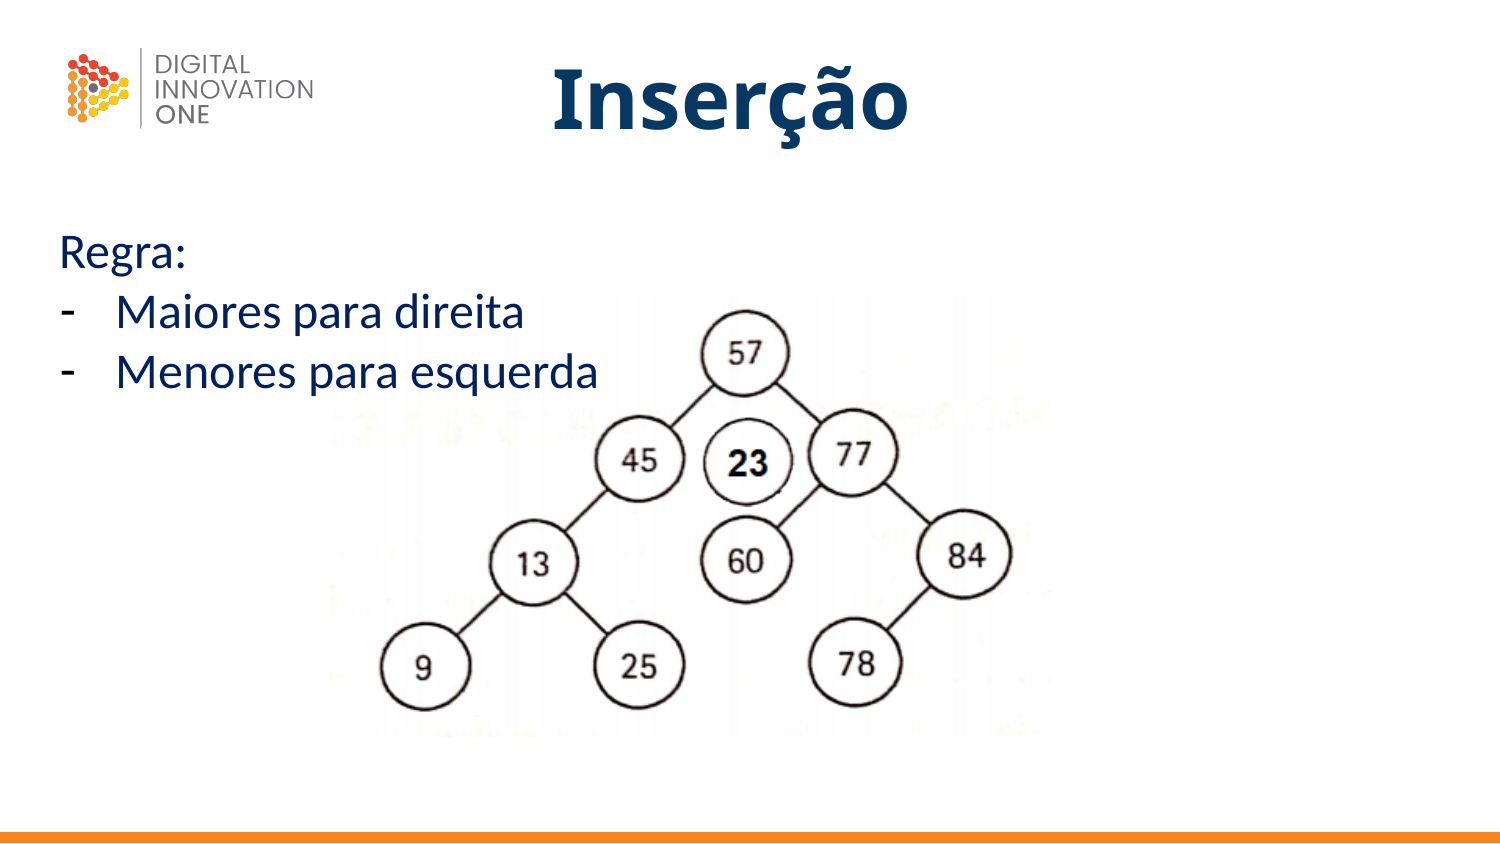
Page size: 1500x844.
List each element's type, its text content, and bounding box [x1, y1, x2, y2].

subtitle Inserção [261, 39, 1203, 153]
picture [50, 39, 331, 138]
text_box [0, 832, 1500, 843]
picture [329, 296, 1051, 737]
text_box Regra: Maiores para direita Menores para esquerda [44, 211, 615, 467]
